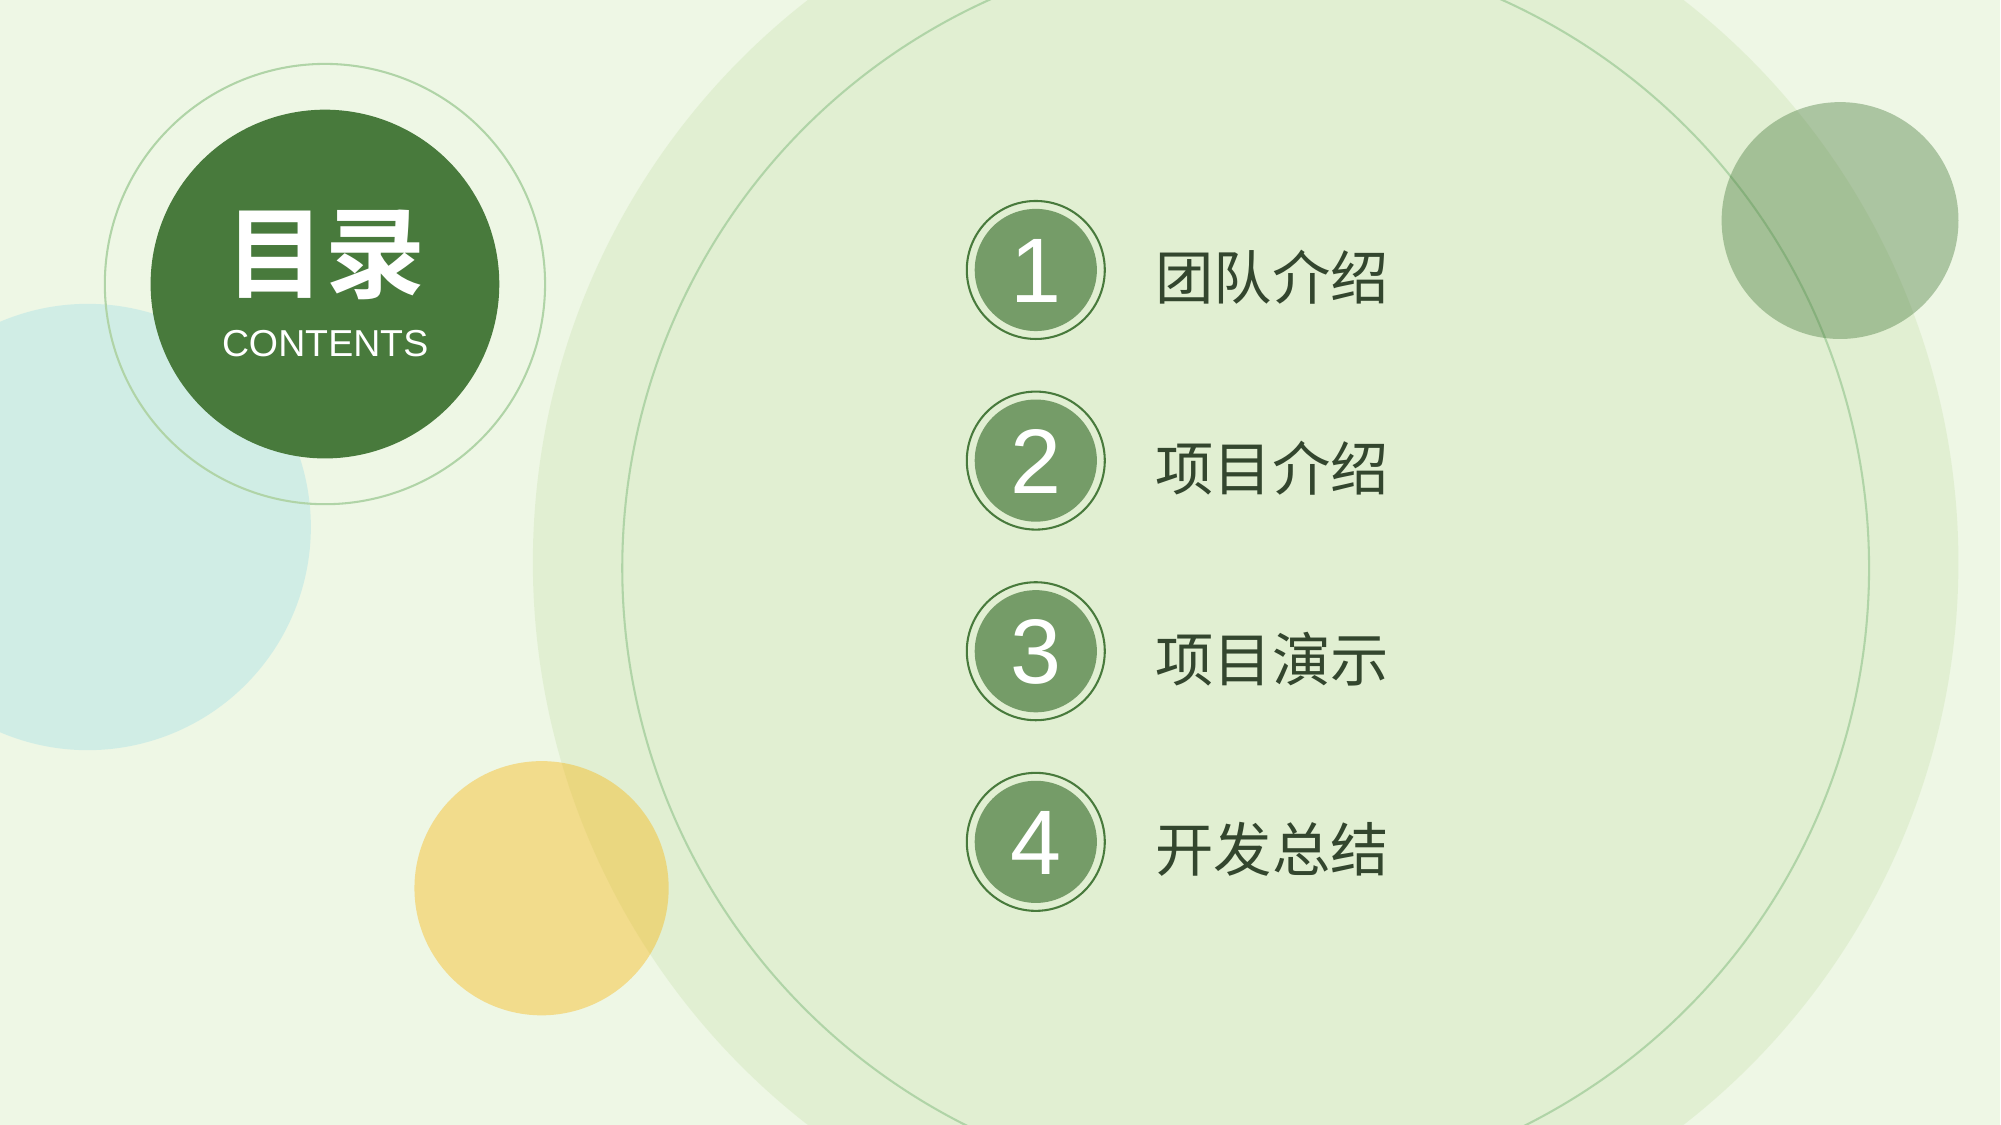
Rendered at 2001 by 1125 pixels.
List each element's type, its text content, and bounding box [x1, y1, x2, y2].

text_box CONTENTS [207, 311, 444, 371]
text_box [966, 200, 1105, 339]
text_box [966, 391, 1105, 530]
text_box 团队介绍 [1155, 234, 1389, 312]
text_box 目录 [225, 190, 426, 311]
text_box 项目介绍 [1155, 425, 1389, 503]
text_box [966, 582, 1105, 721]
text_box 项目演示 [1155, 615, 1389, 693]
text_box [966, 772, 1105, 911]
text_box 开发总结 [1155, 806, 1389, 884]
